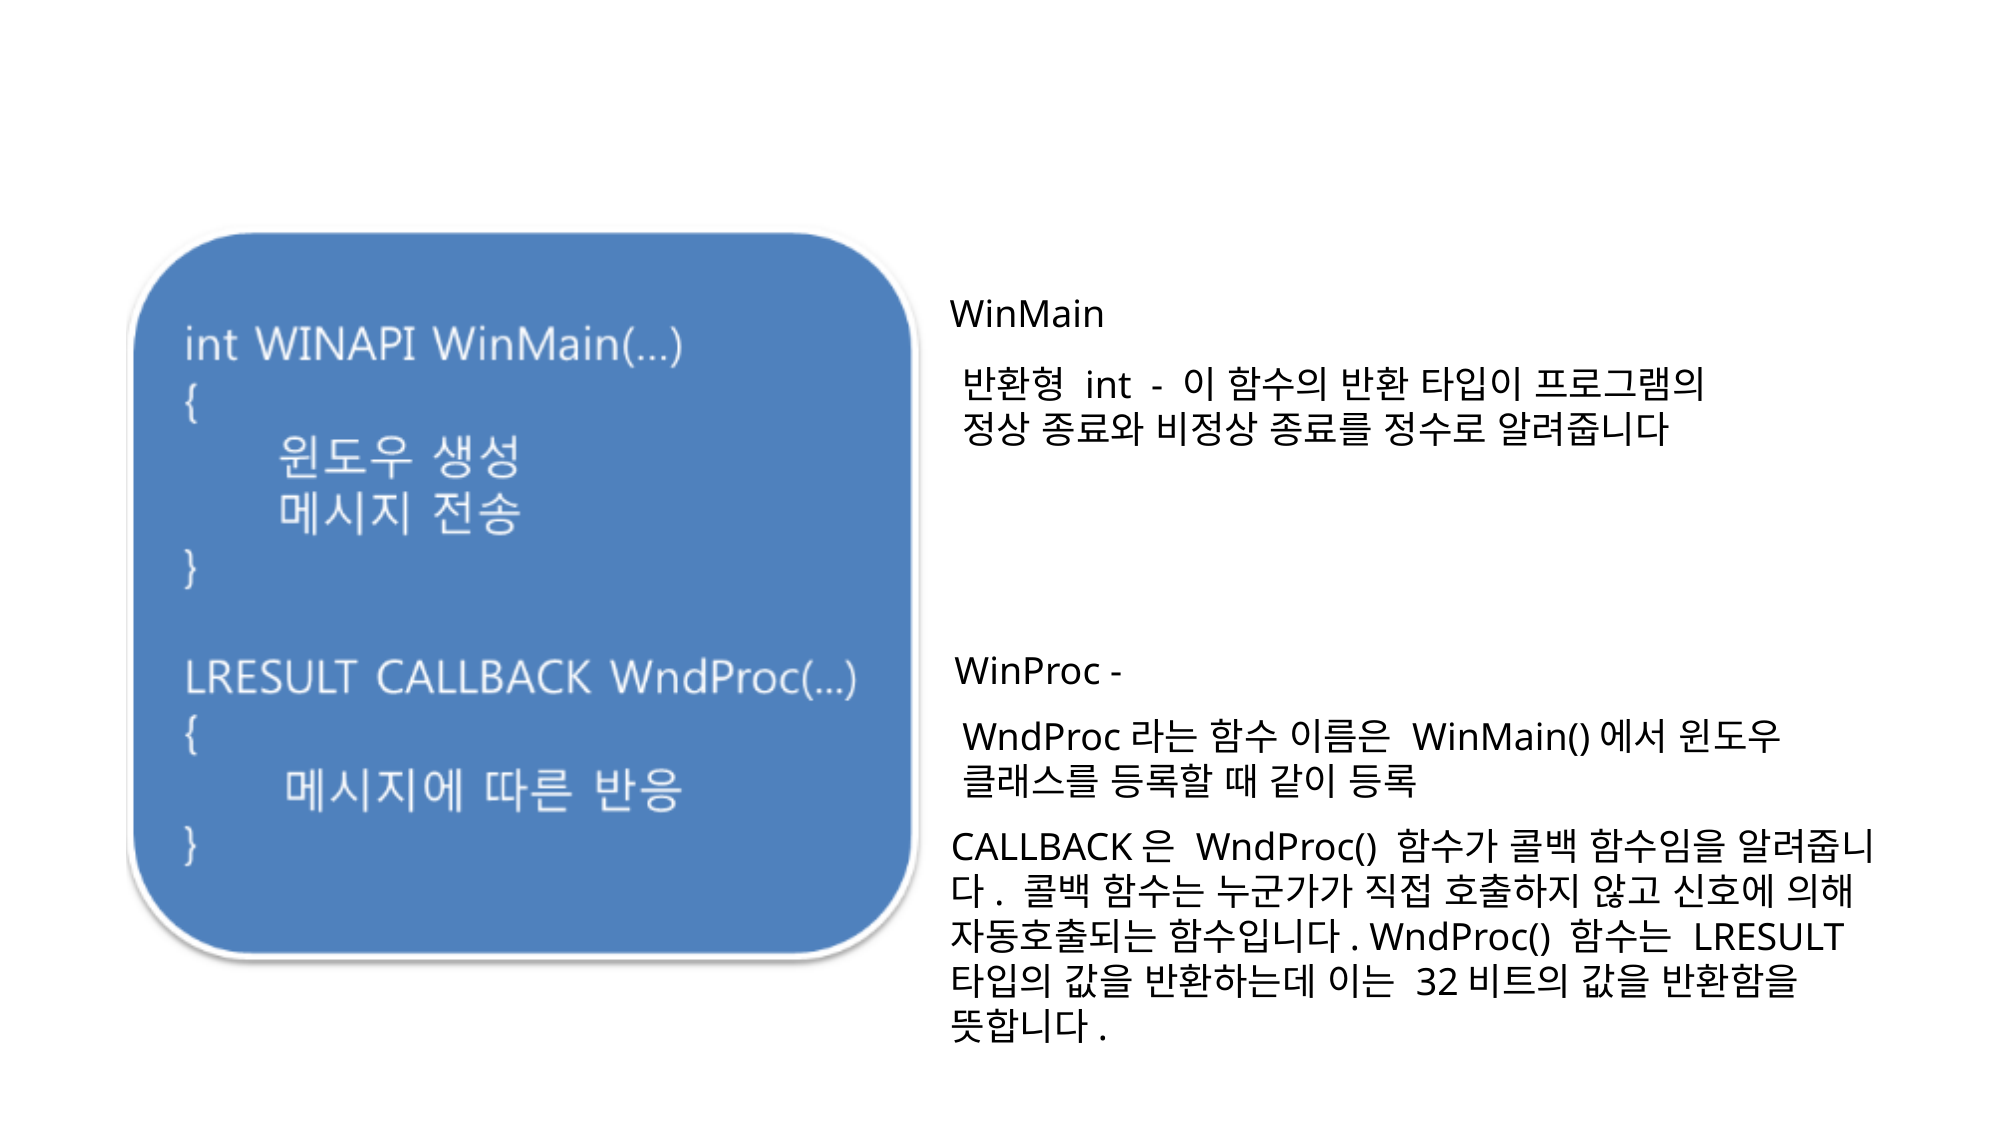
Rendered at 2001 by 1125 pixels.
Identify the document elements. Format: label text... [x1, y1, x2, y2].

text_box WinMain [937, 282, 1121, 343]
text_box WinProc - [939, 640, 1148, 700]
text_box CALLBACK은 WndProc() 함수가 콜백 함수임을 알려줍니다. 콜백 함수는 누군가가 직접 호출하지 않고 신호에 의해 자동호출되는 함수입니다. WndProc() 함수는 LRESULT 타입의 값을 반환하는데 이는 32비트의 값을 반환함을 뜻합니다. [936, 815, 1937, 1056]
text_box WndProc라는 함수 이름은 WinMain()에서 윈도우 클래스를 등록할 때 같이 등록 [947, 705, 1817, 810]
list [126, 219, 937, 980]
text_box 반환형 int - 이 함수의 반환 타입이 프로그램의 정상 종료와 비정상 종료를 정수로 알려줍니다 [947, 353, 1786, 459]
